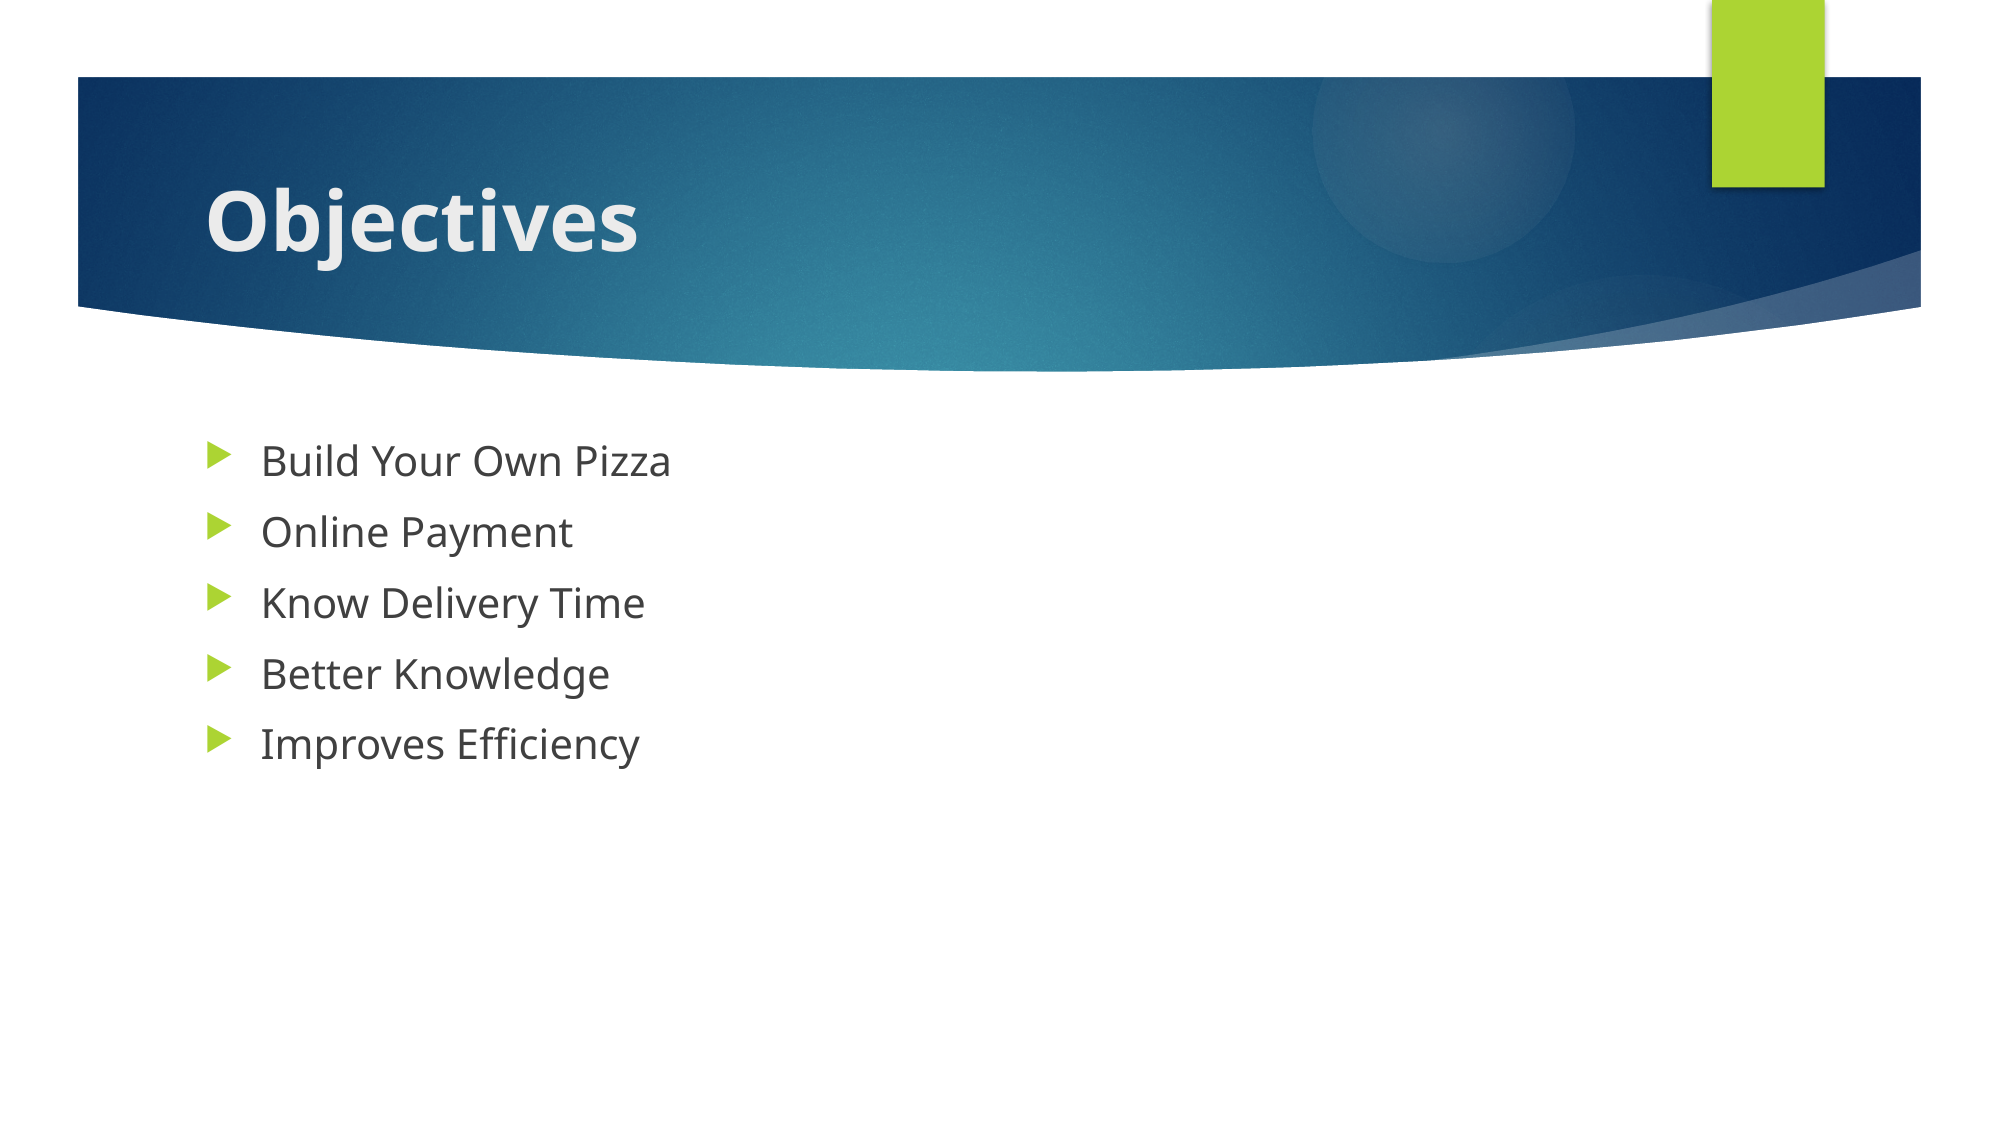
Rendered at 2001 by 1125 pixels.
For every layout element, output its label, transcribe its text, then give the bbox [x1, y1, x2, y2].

list Build Your Own Pizza Online Payment Know Delivery Time Better Knowledge Improves Efficiency [189, 427, 1627, 988]
title Objectives [189, 159, 1627, 276]
